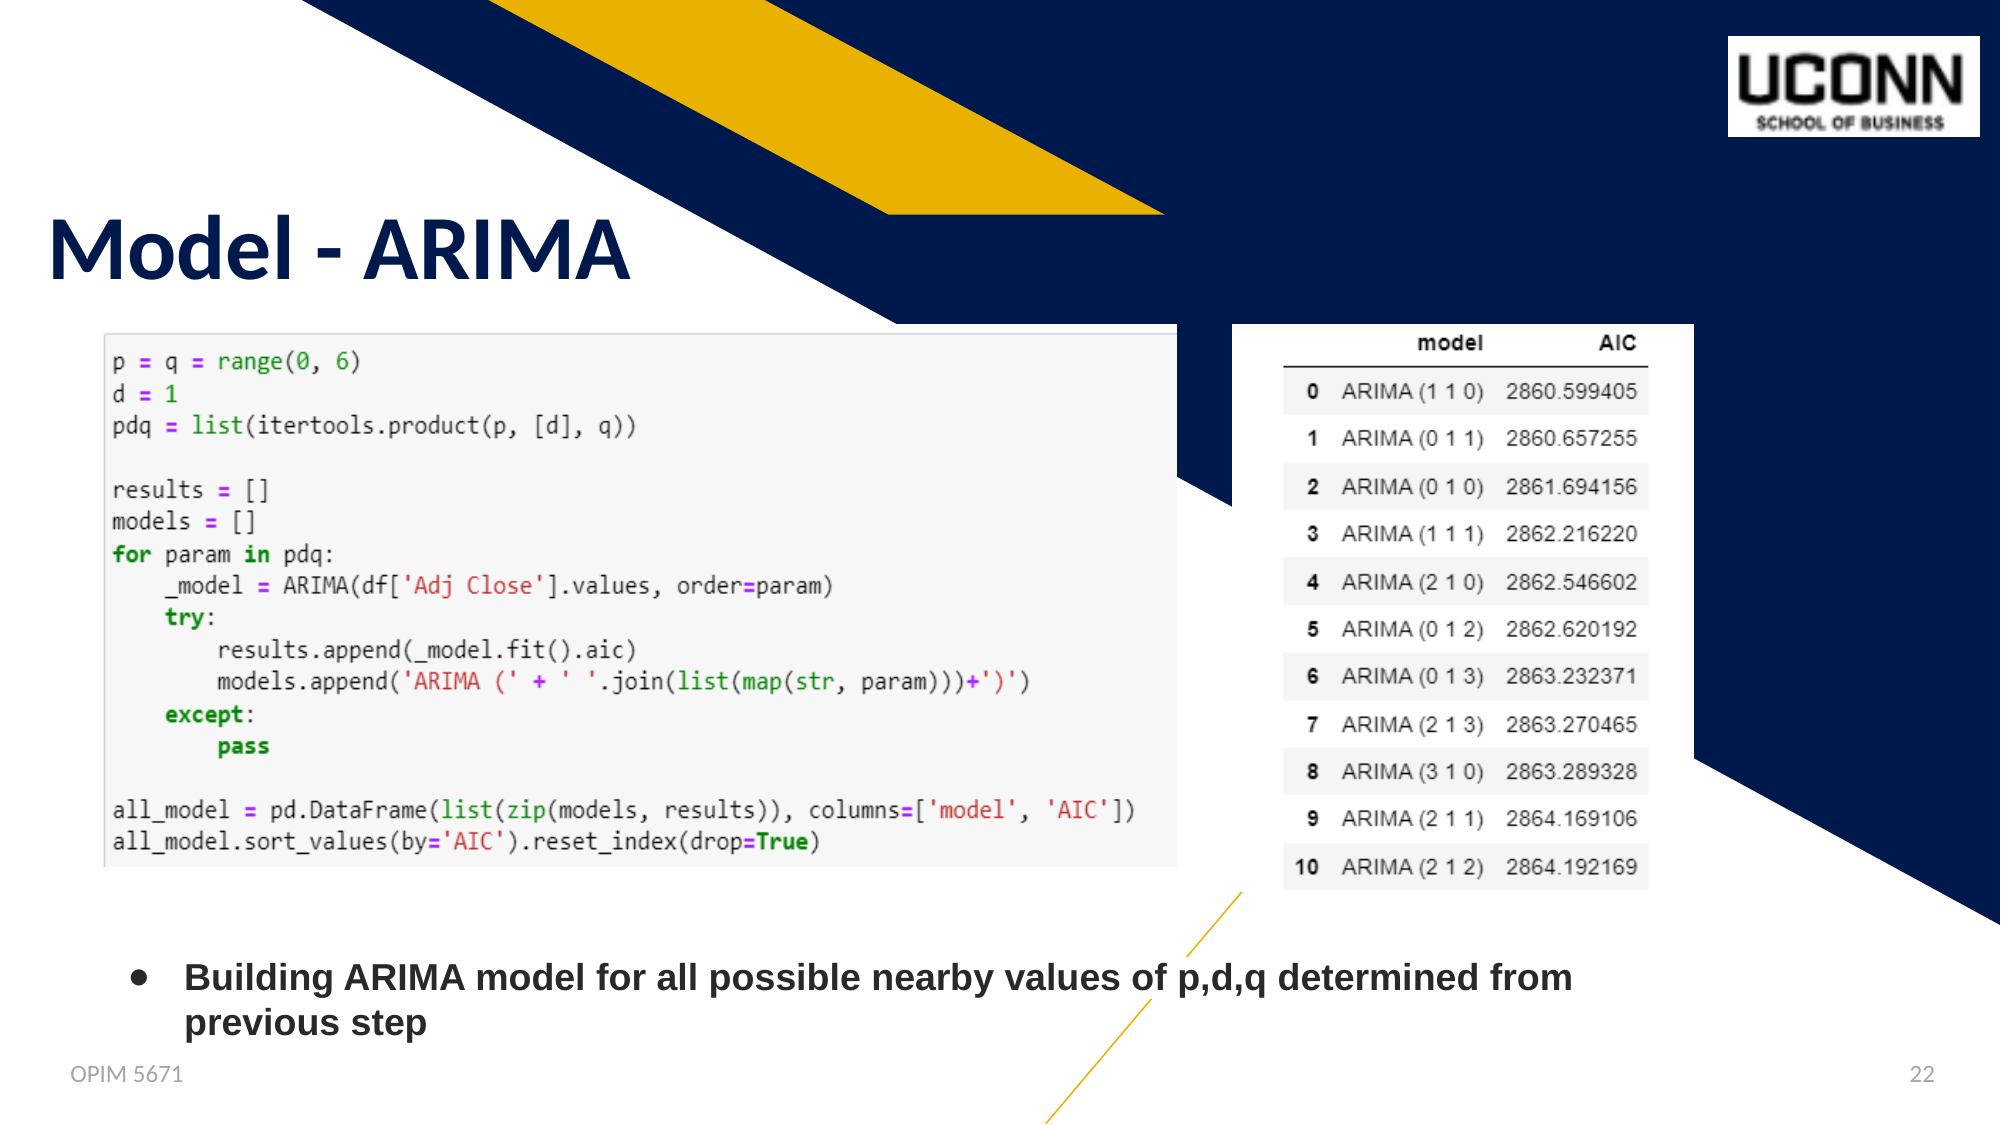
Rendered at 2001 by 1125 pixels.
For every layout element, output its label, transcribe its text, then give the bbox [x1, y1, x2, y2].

slide_number 22 [1828, 1042, 1950, 1103]
picture [1232, 323, 1695, 892]
picture [1728, 36, 1980, 138]
picture [93, 324, 1177, 867]
title Model - ARIMA [32, 99, 1028, 300]
footer OPIM 5671 [55, 1042, 731, 1103]
text_box Building ARIMA model for all possible nearby values of p,d,q determined from previous step [94, 938, 1729, 1059]
